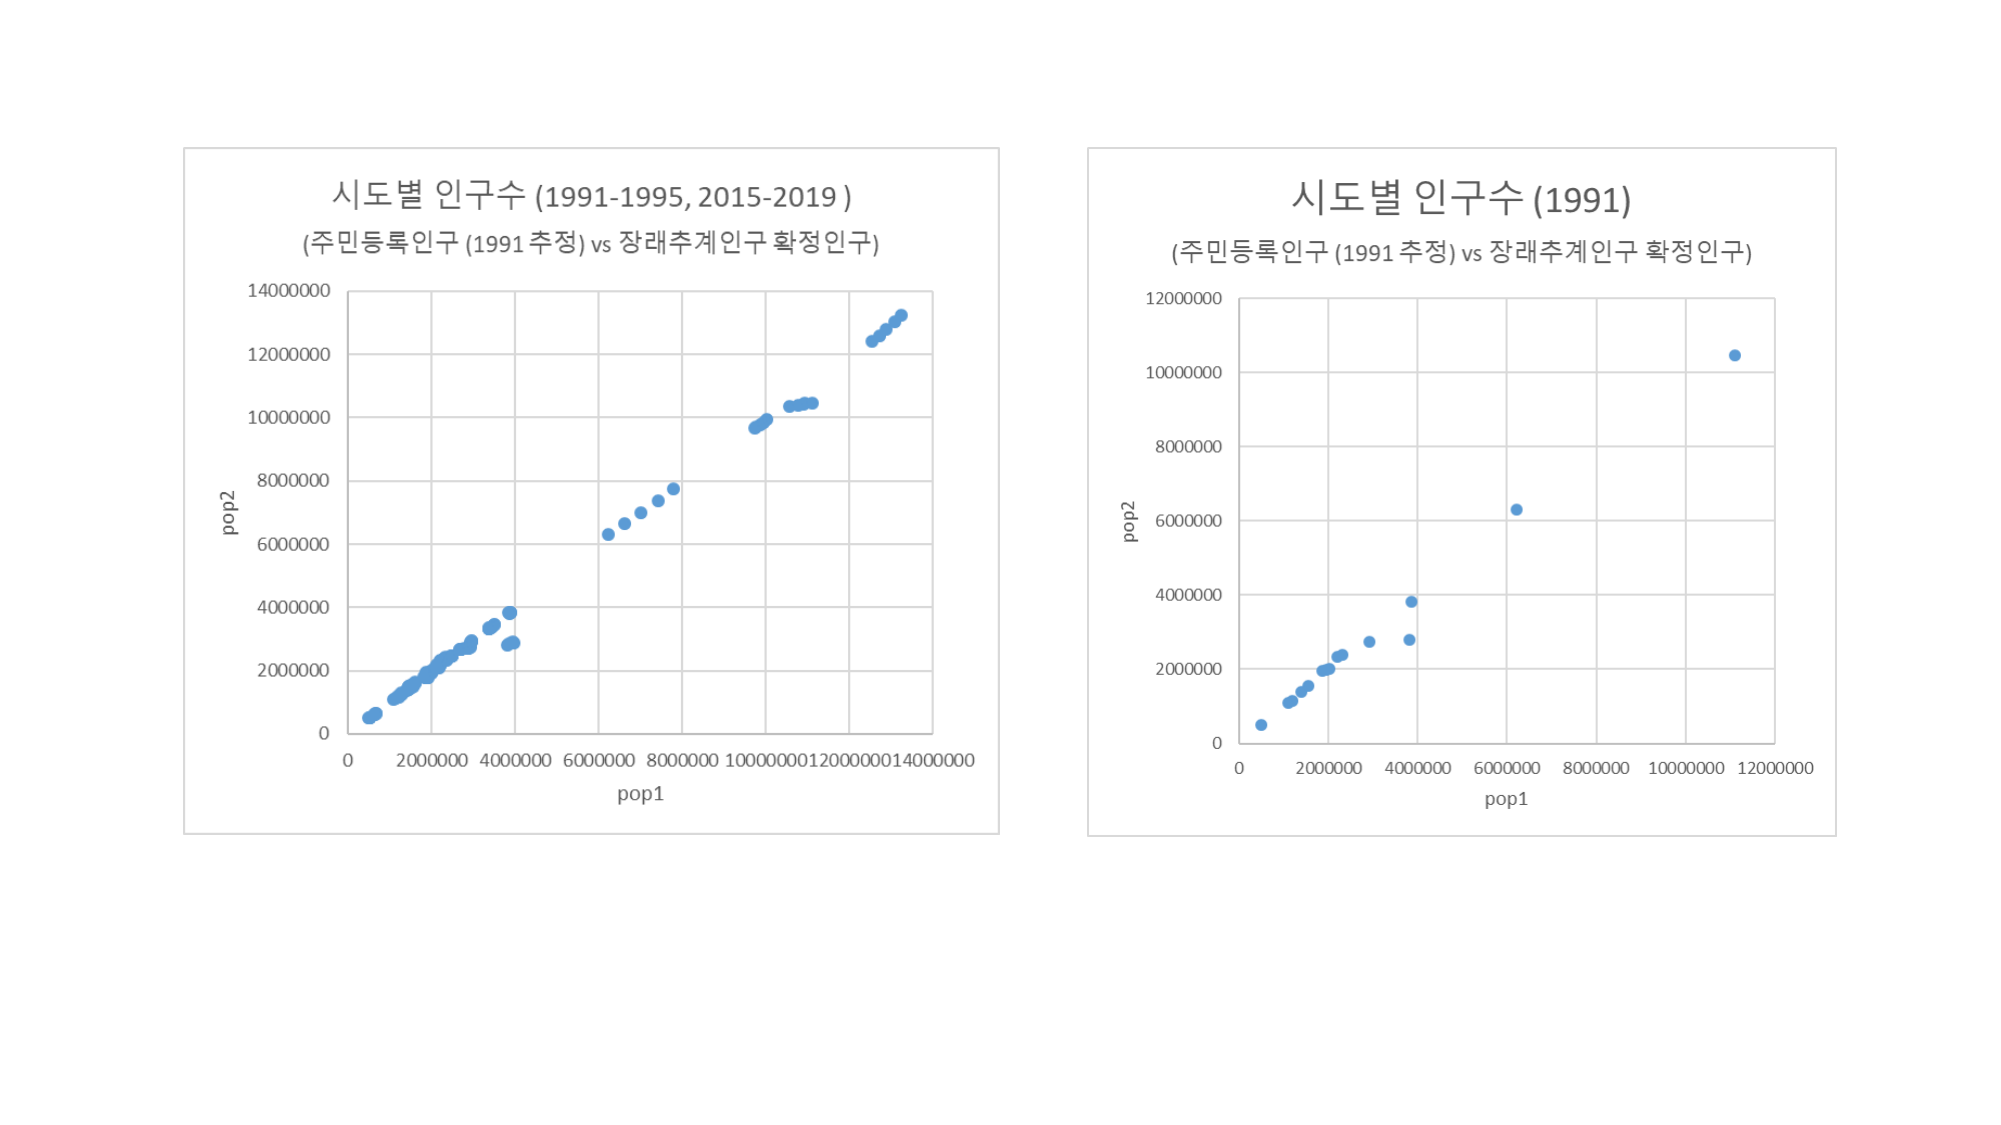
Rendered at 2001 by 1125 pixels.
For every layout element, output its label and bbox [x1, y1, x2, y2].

picture [1087, 147, 1837, 837]
picture [183, 147, 1000, 835]
